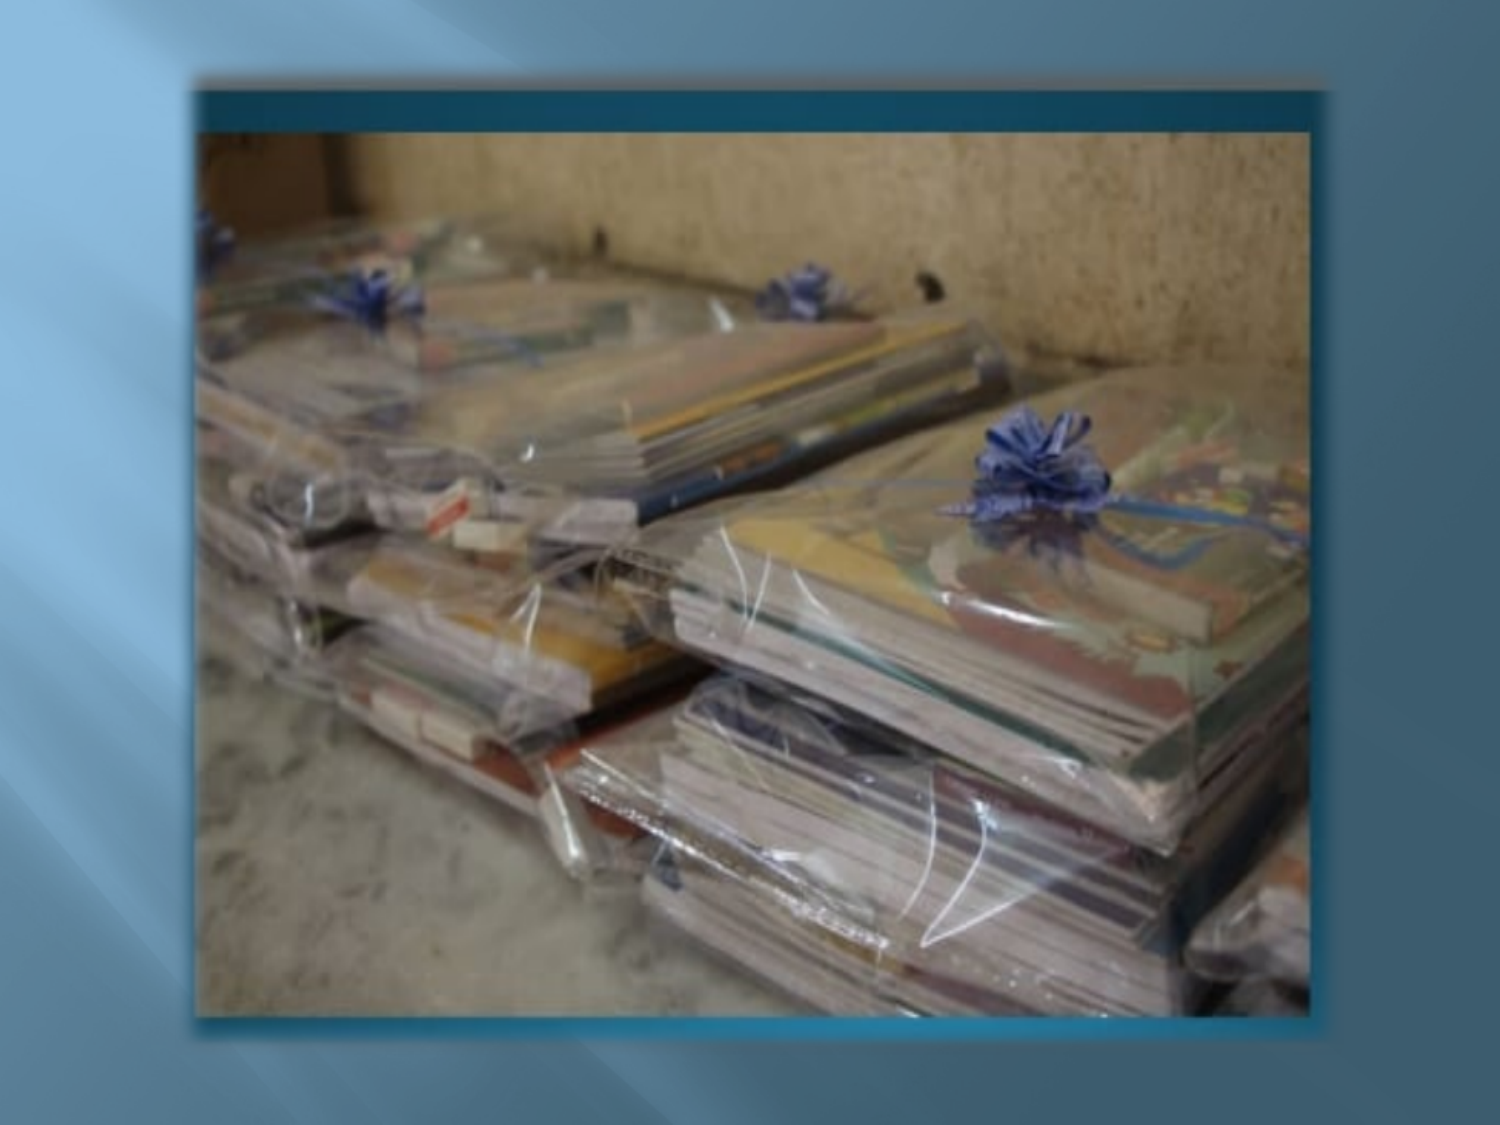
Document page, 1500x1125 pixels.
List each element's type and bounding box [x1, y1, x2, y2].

list [175, 58, 1360, 1055]
